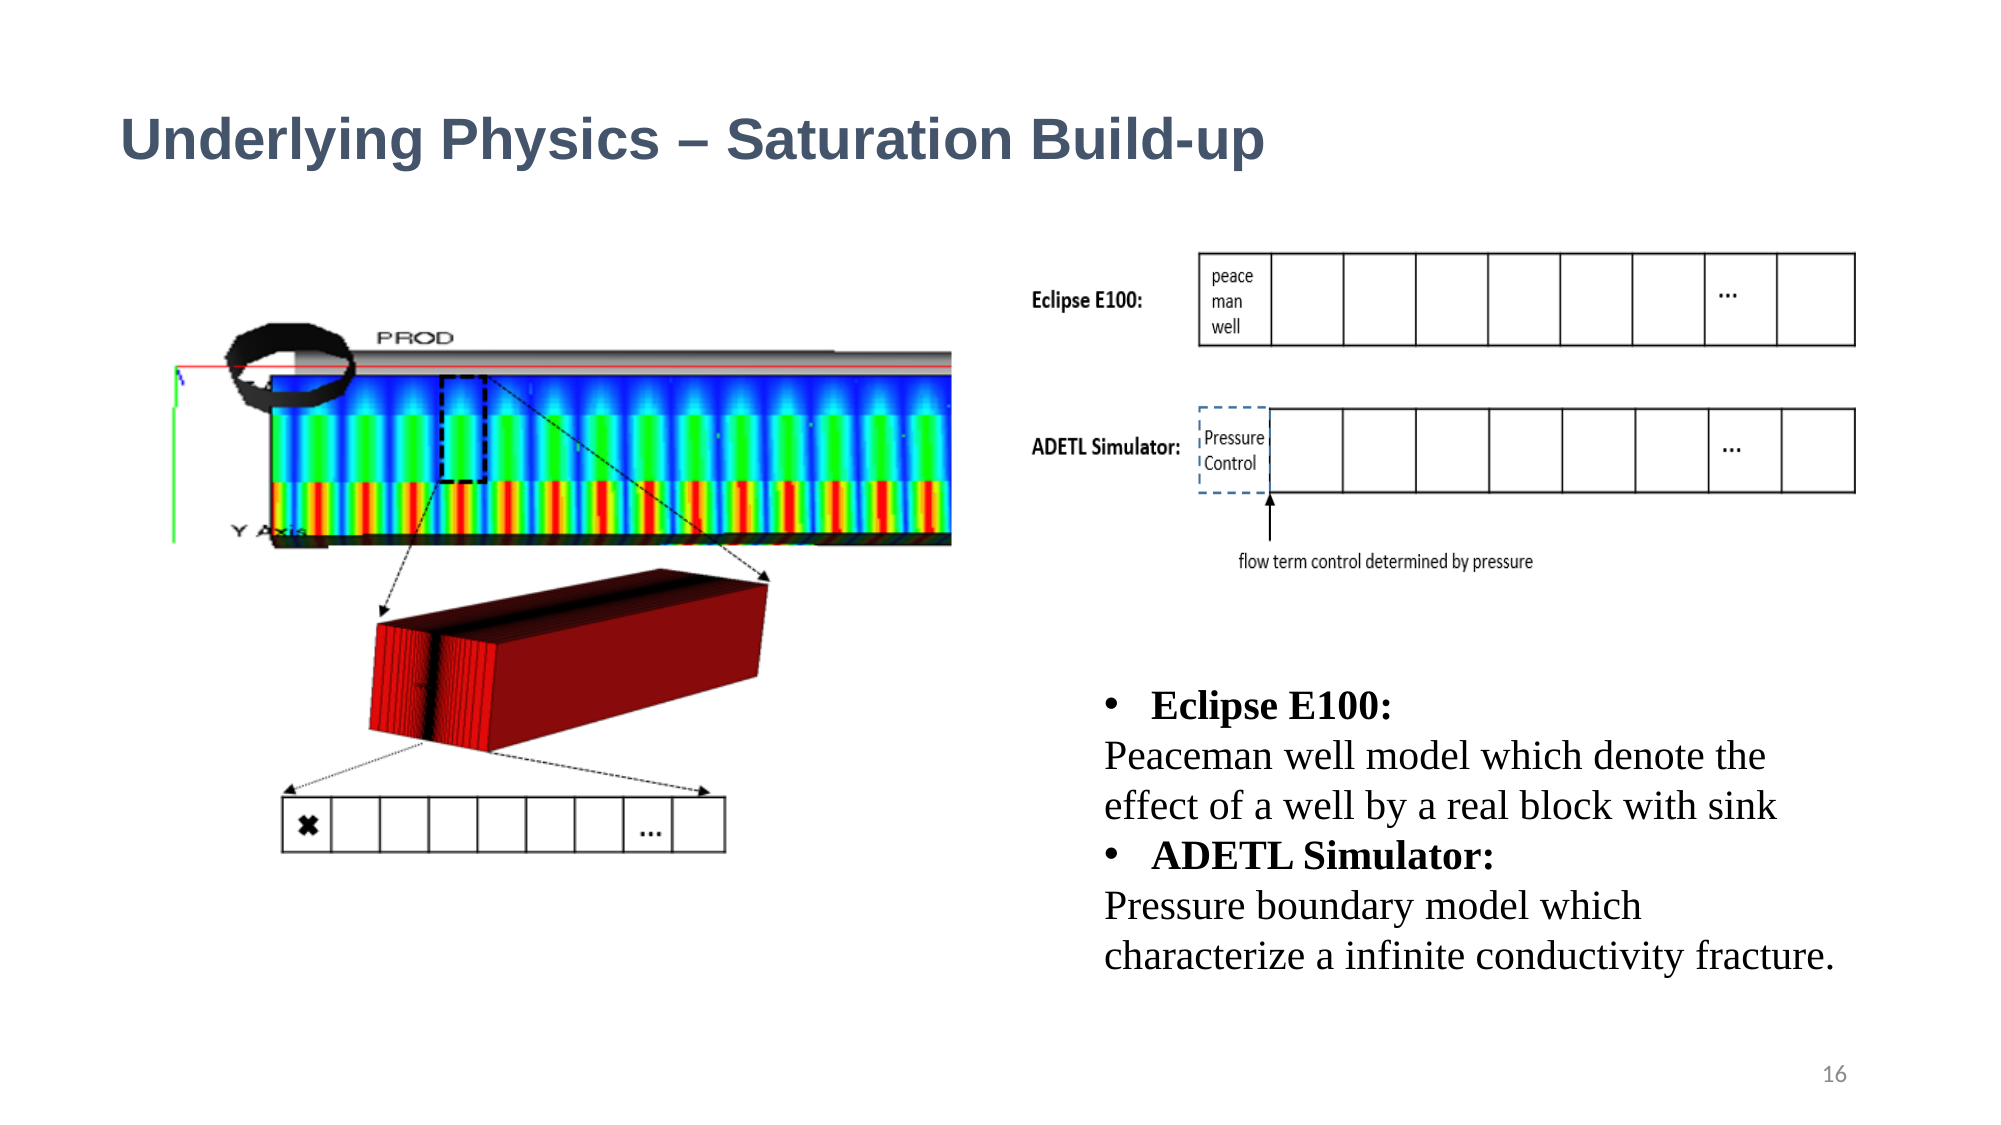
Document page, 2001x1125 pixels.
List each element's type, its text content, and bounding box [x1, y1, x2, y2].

picture [1008, 239, 1945, 590]
picture [105, 306, 995, 873]
text_box Underlying Physics – Saturation Build-up [105, 93, 1670, 217]
slide_number 16 [1412, 1042, 1863, 1103]
text_box Eclipse E100: Peaceman well model which denote the effect of a well by a real block with sink ADETL Simulator: Pressure boundary model which characterize a infinite conductivity fracture. [1089, 670, 1863, 986]
